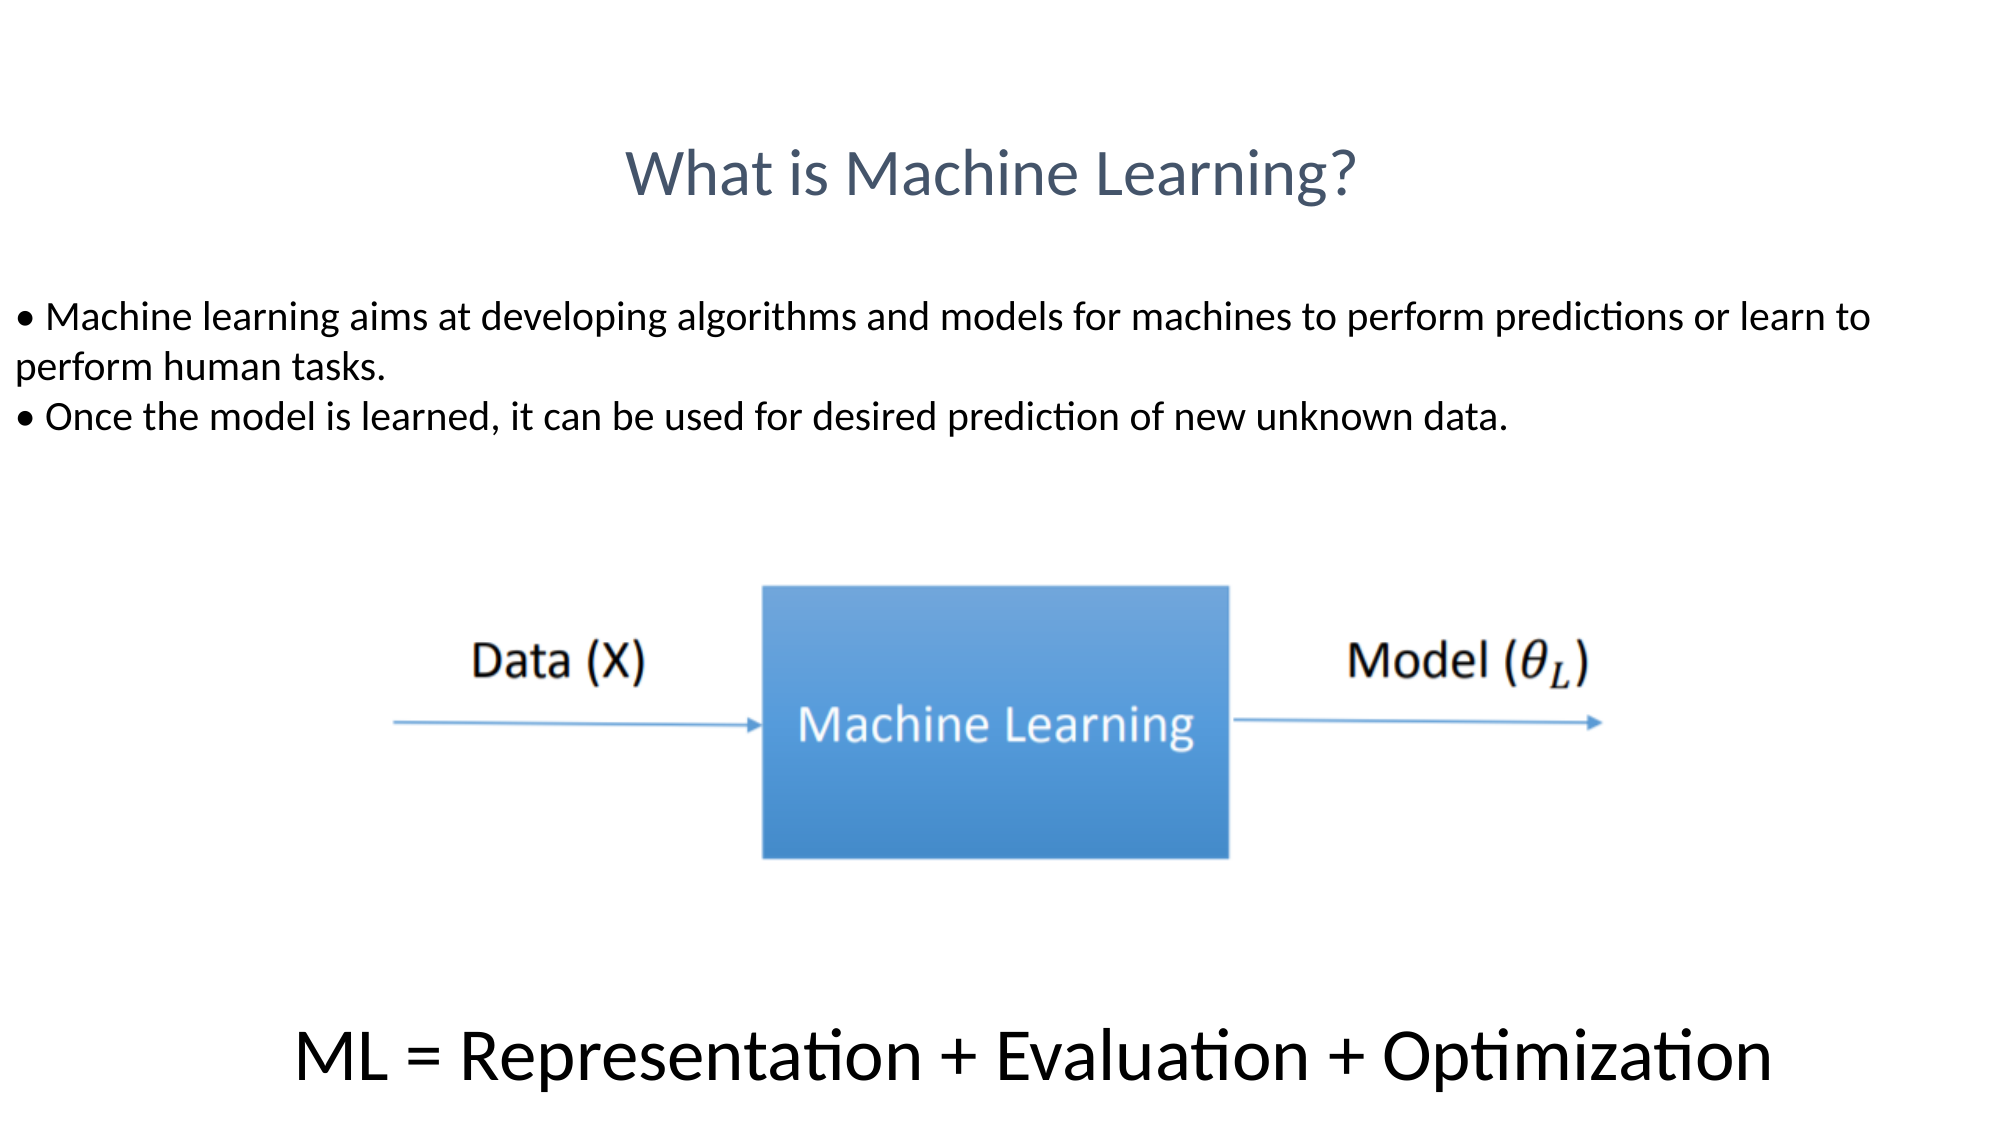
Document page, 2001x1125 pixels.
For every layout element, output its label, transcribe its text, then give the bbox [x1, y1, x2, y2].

picture [271, 547, 1729, 887]
text_box ML = Representation + Evaluation + Optimization [278, 997, 1791, 1103]
text_box What is Machine Learning? • Machine learning aims at developing algorithms and models for machines to perform predictions or learn to perform human tasks. • Once the model is learned, it can be used for desired prediction of new unknown data. [0, 121, 2000, 447]
